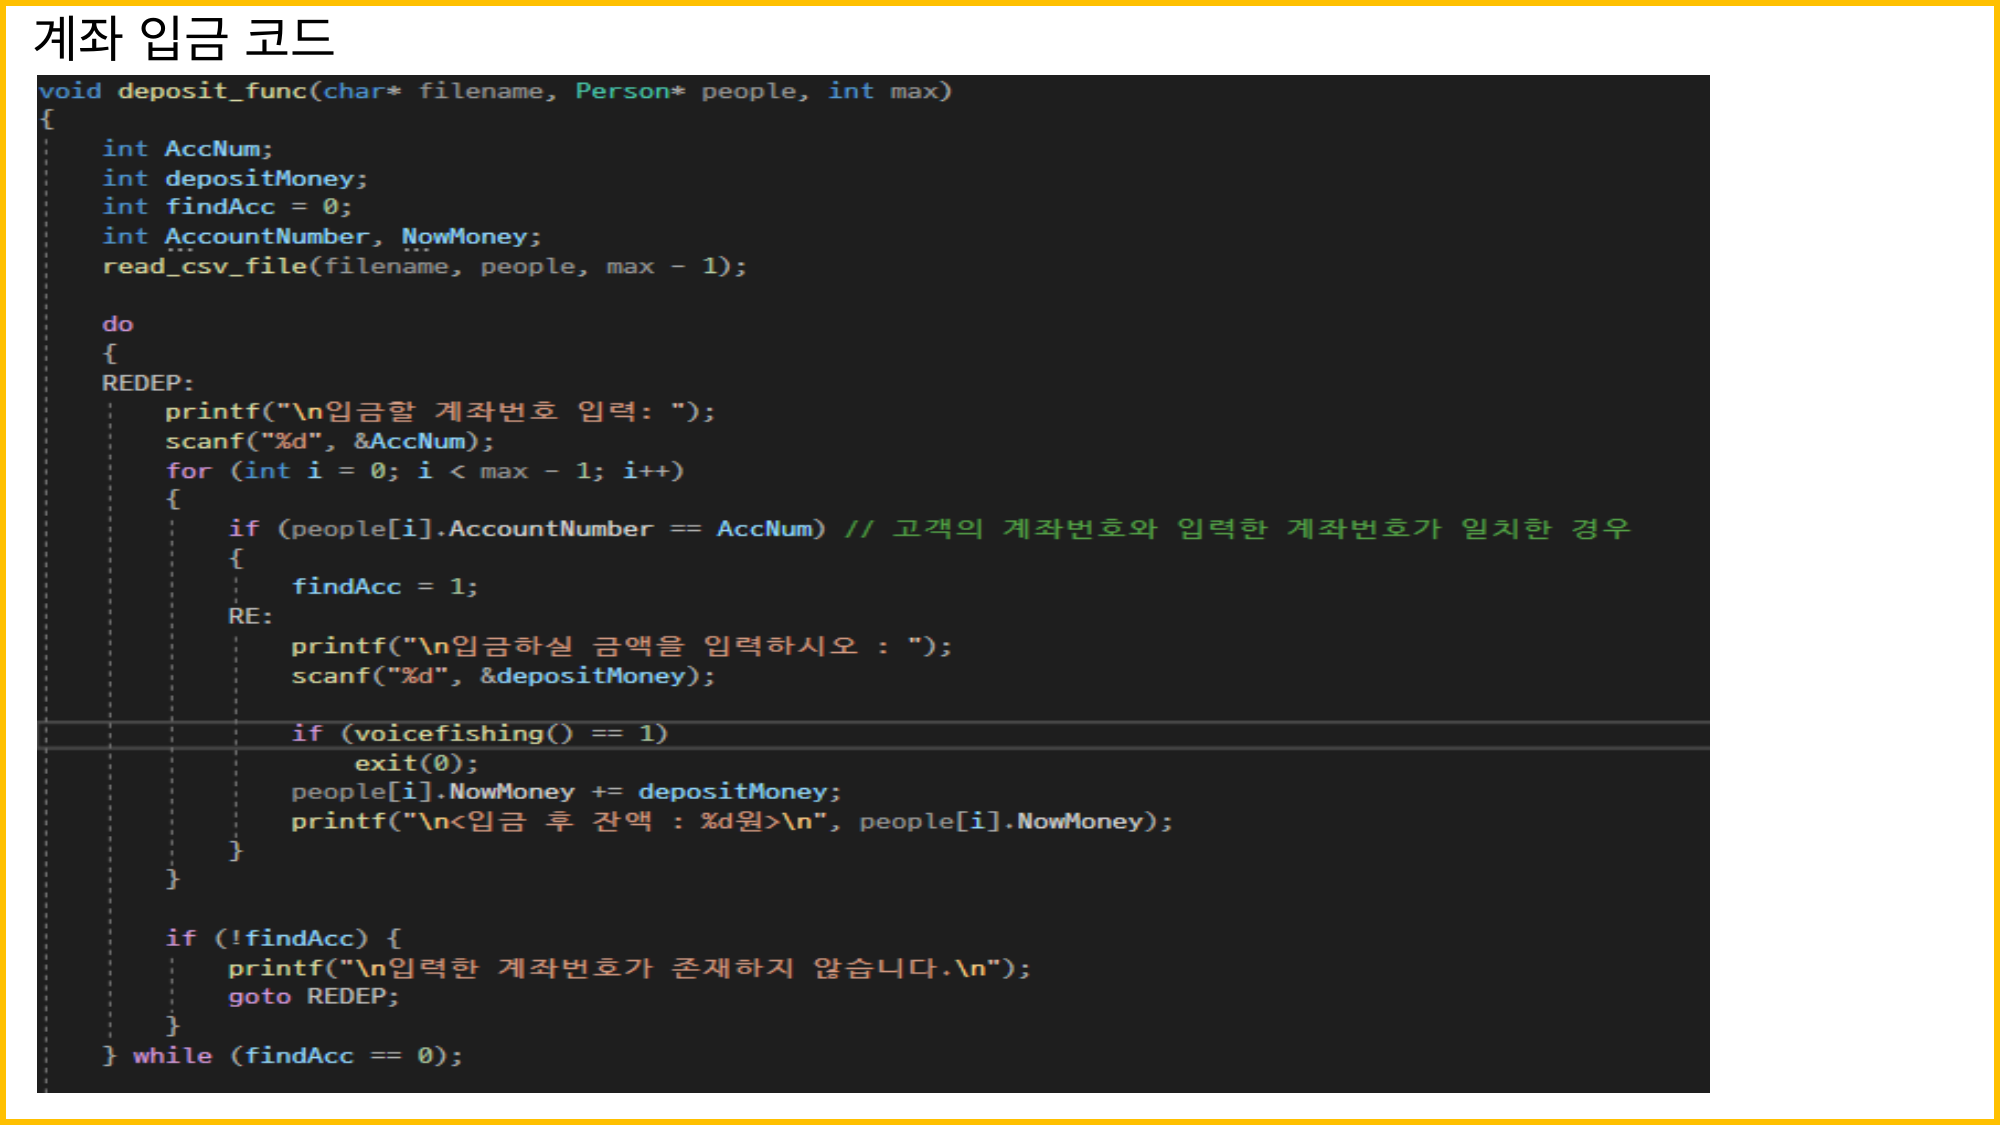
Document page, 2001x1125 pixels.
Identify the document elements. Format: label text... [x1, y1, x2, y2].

text_box [0, 0, 2000, 1125]
picture [37, 75, 1710, 1093]
text_box 계좌 입금 코드 [17, 0, 352, 75]
